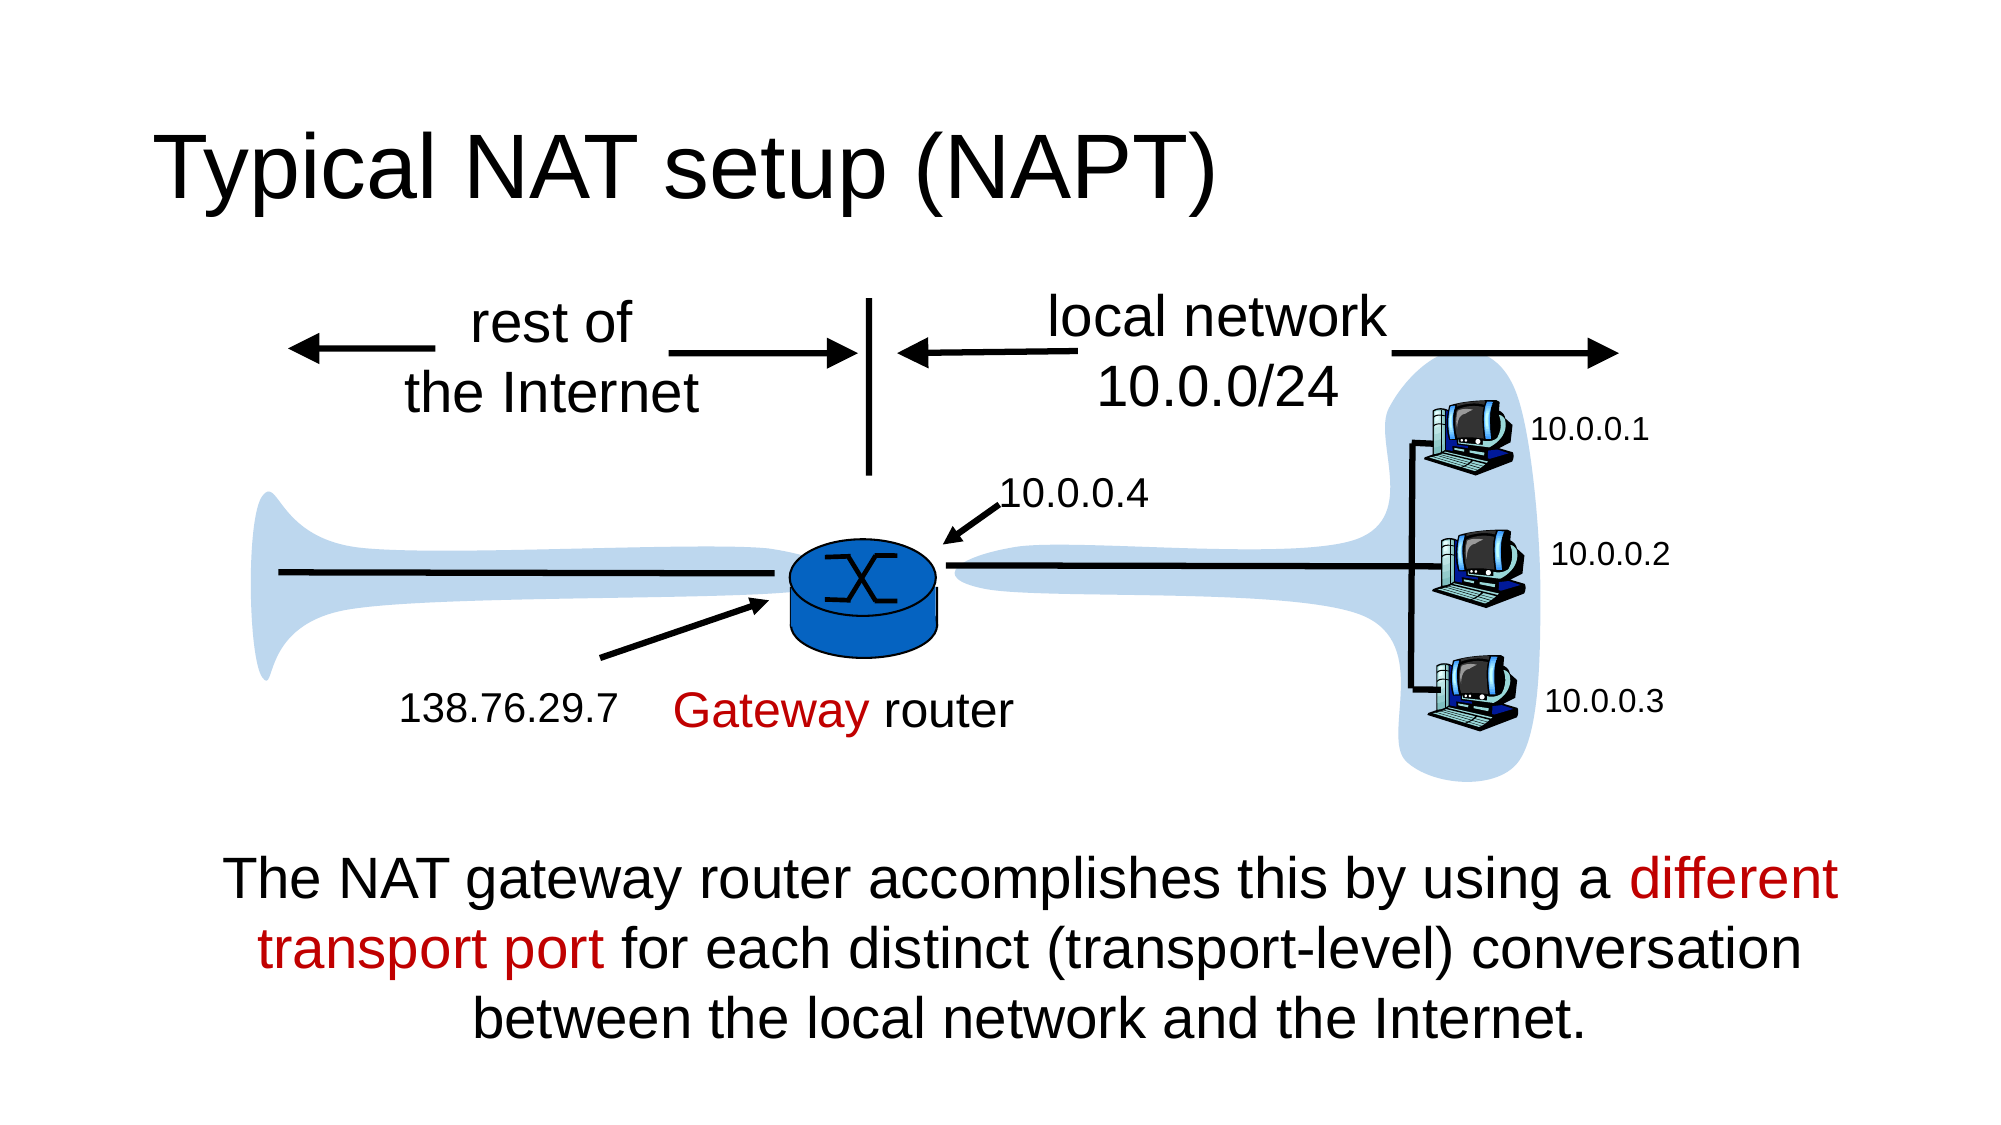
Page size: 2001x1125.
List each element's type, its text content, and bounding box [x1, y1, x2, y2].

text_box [1427, 654, 1520, 732]
text_box 10.0.0.3 [1529, 672, 1680, 727]
text_box [715, 342, 859, 364]
text_box [897, 342, 1078, 364]
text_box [1423, 399, 1516, 476]
text_box [250, 491, 789, 681]
text_box local network 10.0.0/24 [1032, 270, 1404, 426]
text_box [954, 354, 1541, 782]
text_box [288, 338, 389, 359]
text_box 10.0.0.2 [1535, 525, 1686, 580]
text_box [1431, 528, 1528, 609]
text_box The NAT gateway router accomplishes this by using a different transport port for each distinct (transport-level) conversation between the local network and the Internet. [168, 833, 1894, 1058]
text_box 10.0.0.4 [983, 458, 1165, 524]
text_box [1391, 342, 1619, 364]
text_box [599, 598, 769, 659]
text_box rest of the Internet [389, 277, 715, 432]
text_box 138.76.29.7 [383, 673, 635, 739]
text_box [942, 504, 1000, 545]
text_box 10.0.0.1 [1516, 399, 1666, 454]
text_box Gateway router [657, 670, 1069, 746]
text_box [789, 539, 938, 658]
title Typical NAT setup (NAPT) [137, 59, 1863, 278]
